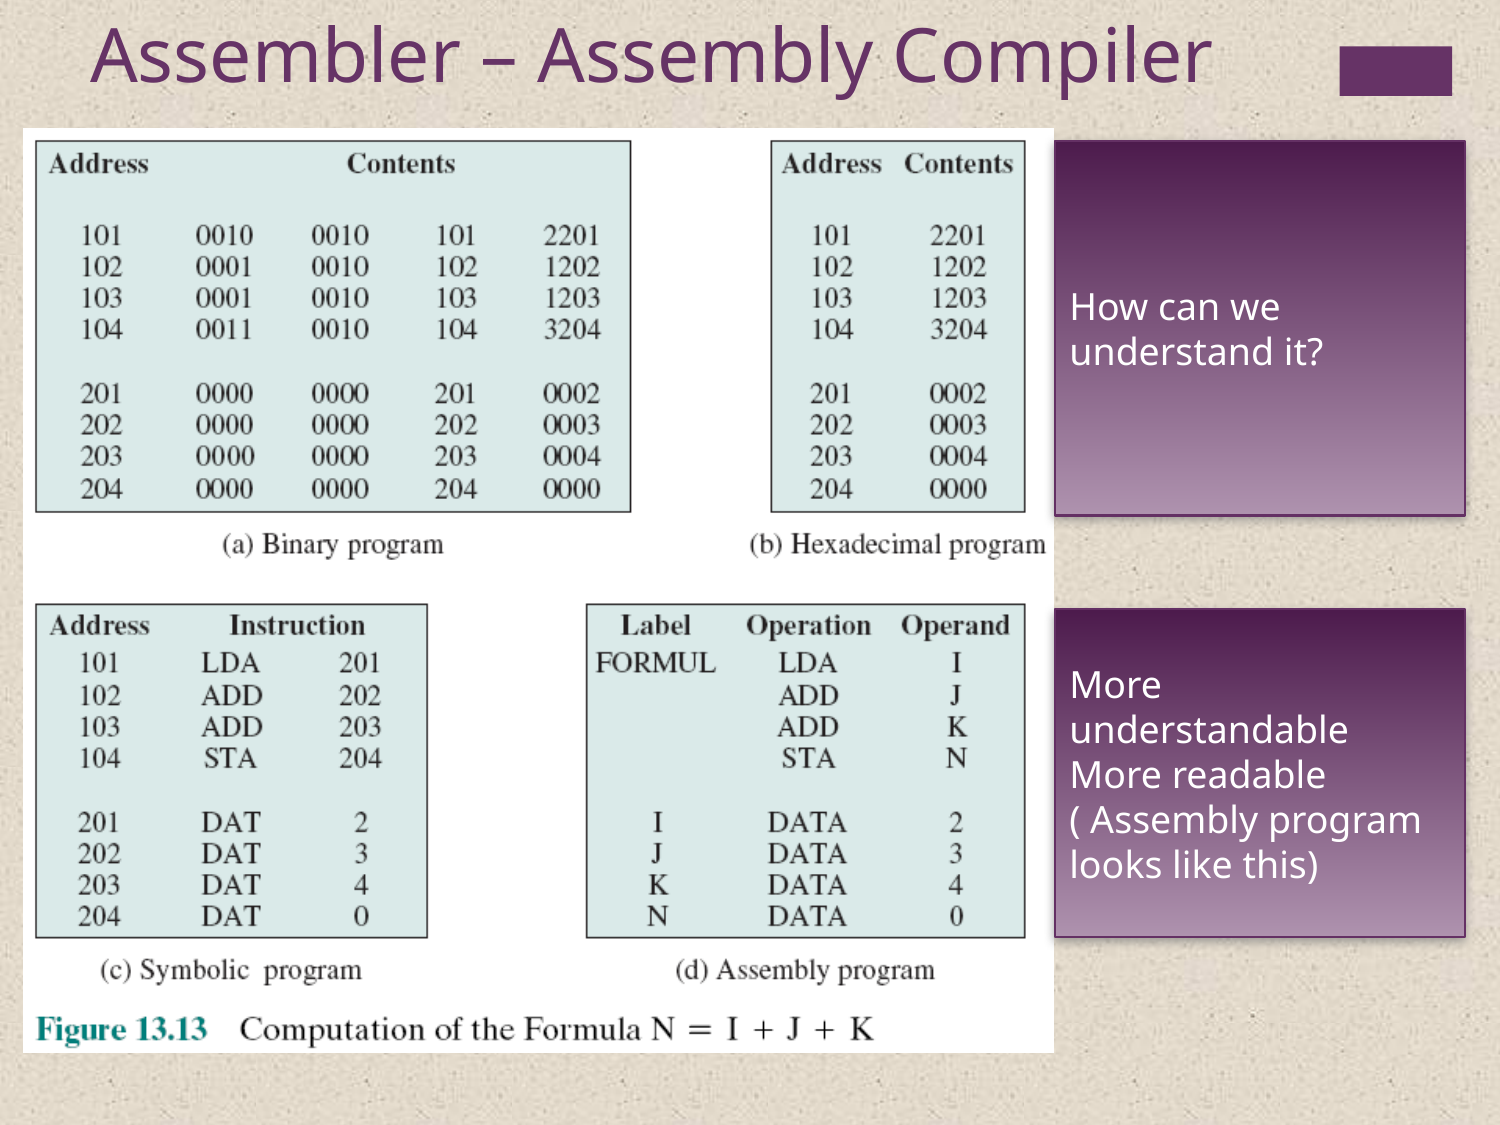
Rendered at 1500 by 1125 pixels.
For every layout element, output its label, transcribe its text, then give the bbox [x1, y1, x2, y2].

text_box More understandable More readable ( Assembly program looks like this) [1061, 608, 1466, 938]
text_box How can we understand it? [1061, 140, 1466, 517]
picture [0, 0, 1500, 1125]
title Assembler – Assembly Compiler [75, 0, 1240, 129]
